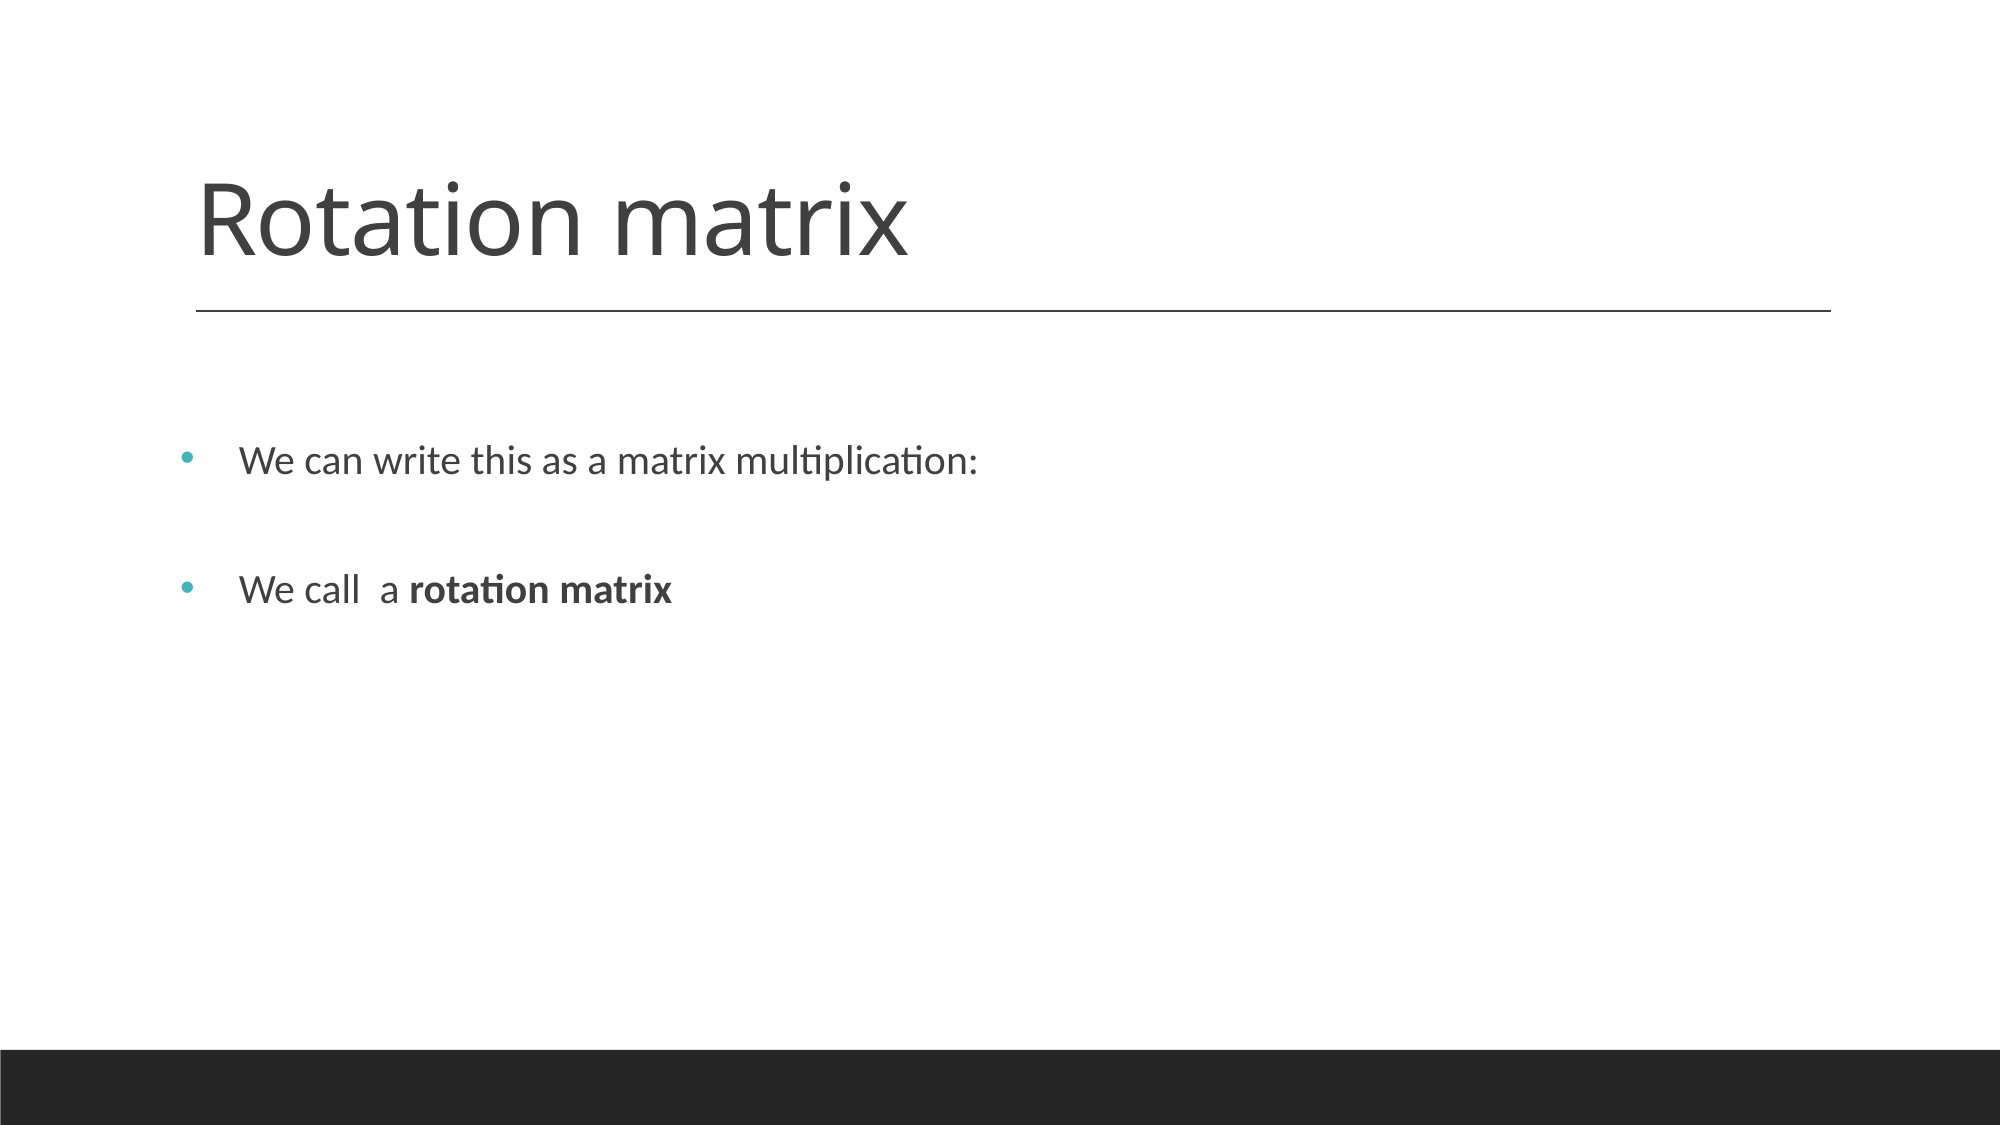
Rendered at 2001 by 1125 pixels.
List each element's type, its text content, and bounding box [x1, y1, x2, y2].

title Rotation matrix [180, 47, 1830, 285]
